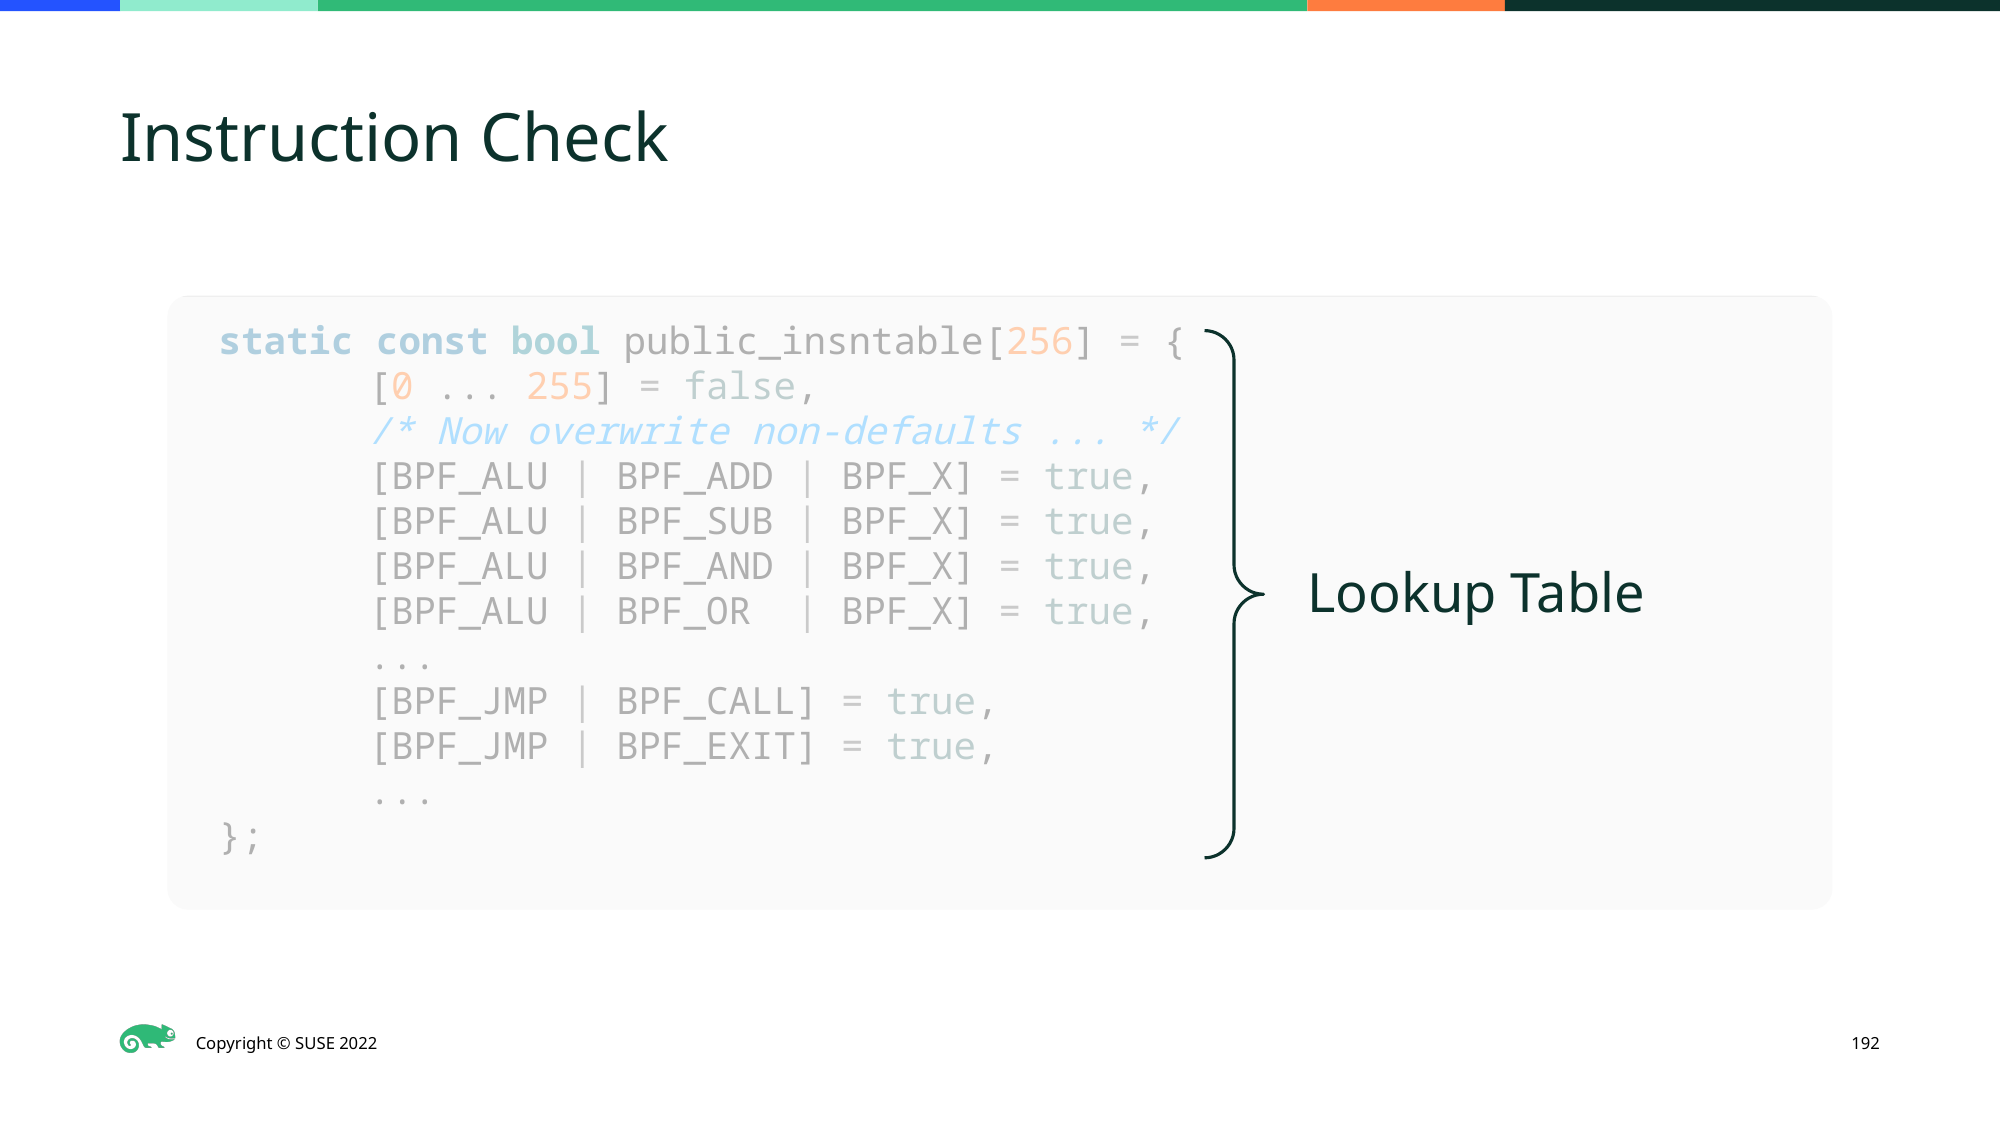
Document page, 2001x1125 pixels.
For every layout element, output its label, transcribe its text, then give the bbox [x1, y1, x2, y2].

picture [109, 1014, 186, 1059]
text_box [164, 297, 1845, 912]
text_box [1204, 330, 1264, 858]
text_box Lookup Table [1292, 543, 1715, 639]
slide_number ‹#› [1832, 1032, 1880, 1125]
title Instruction Check [120, 45, 1880, 234]
